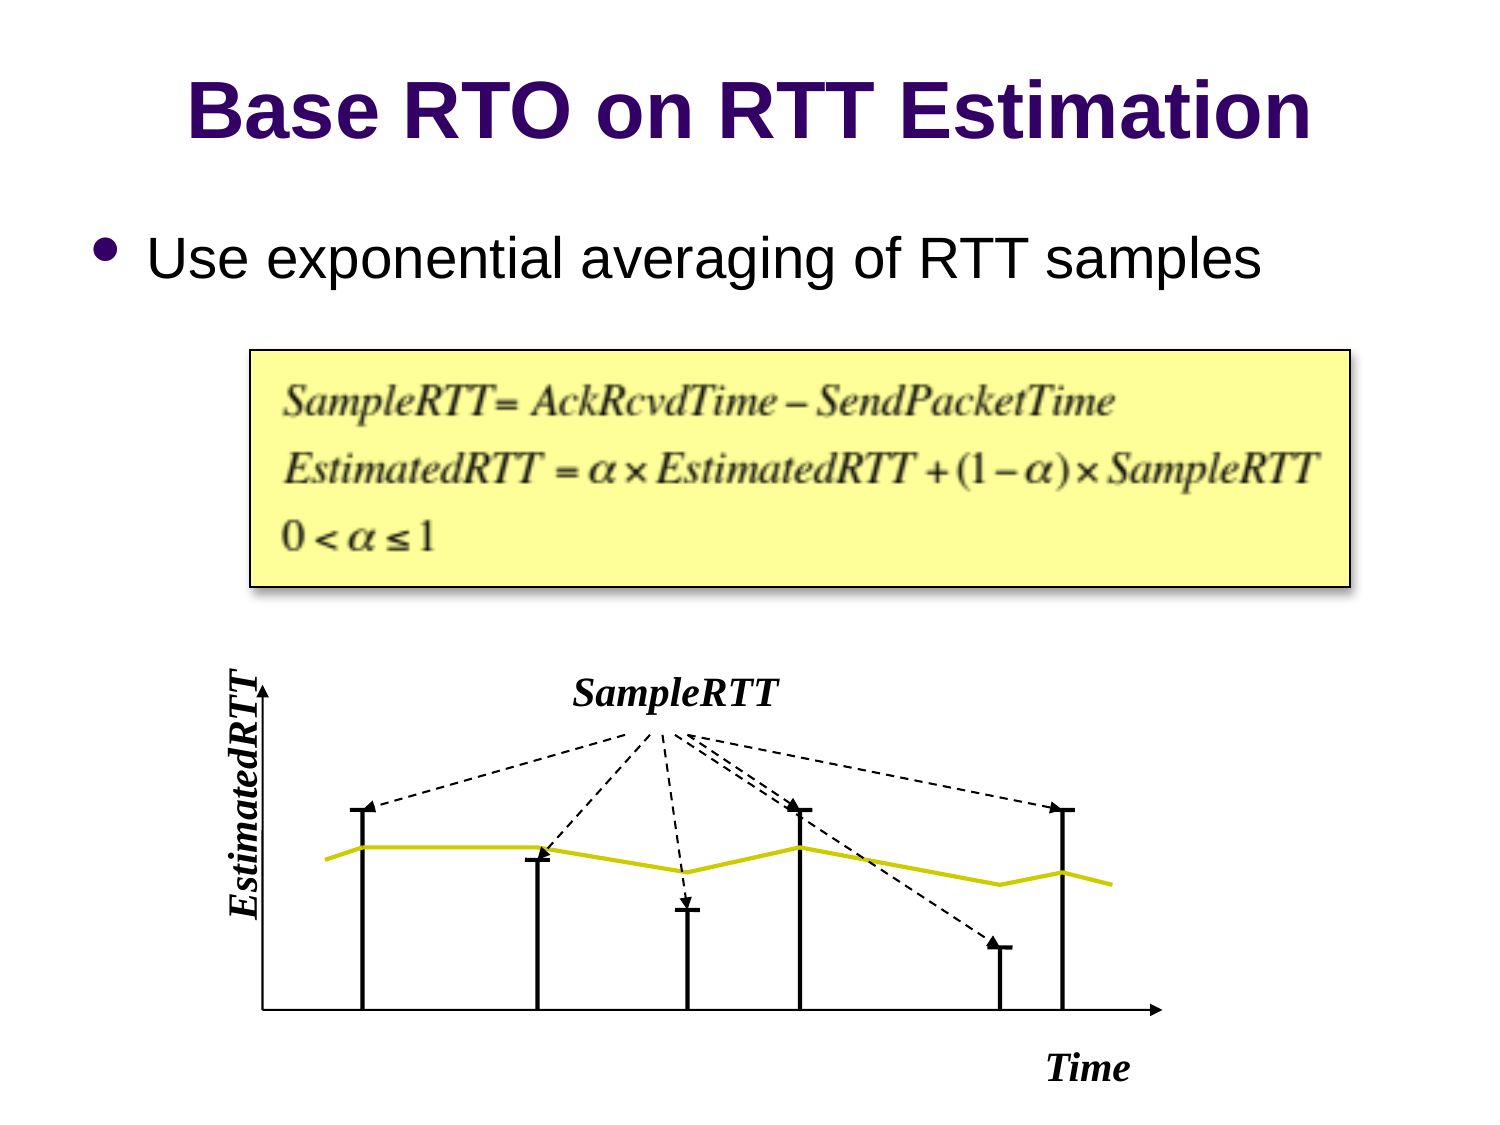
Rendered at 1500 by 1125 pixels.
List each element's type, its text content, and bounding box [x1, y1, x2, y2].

text_box [1047, 801, 1063, 814]
text_box [537, 846, 551, 860]
text_box [544, 847, 1113, 885]
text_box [277, 374, 1326, 557]
title Base RTO on RTT Estimation [0, 20, 1500, 163]
list Use exponential averaging of RTT samples [75, 212, 1475, 1006]
text_box [1000, 1003, 1163, 1017]
text_box [362, 800, 379, 813]
text_box SampleRTT [557, 657, 794, 723]
text_box [679, 896, 692, 910]
text_box [786, 797, 800, 810]
text_box Time [1029, 1032, 1146, 1098]
text_box [363, 847, 540, 857]
text_box [982, 935, 1000, 948]
text_box EstimatedRTT [207, 655, 273, 936]
